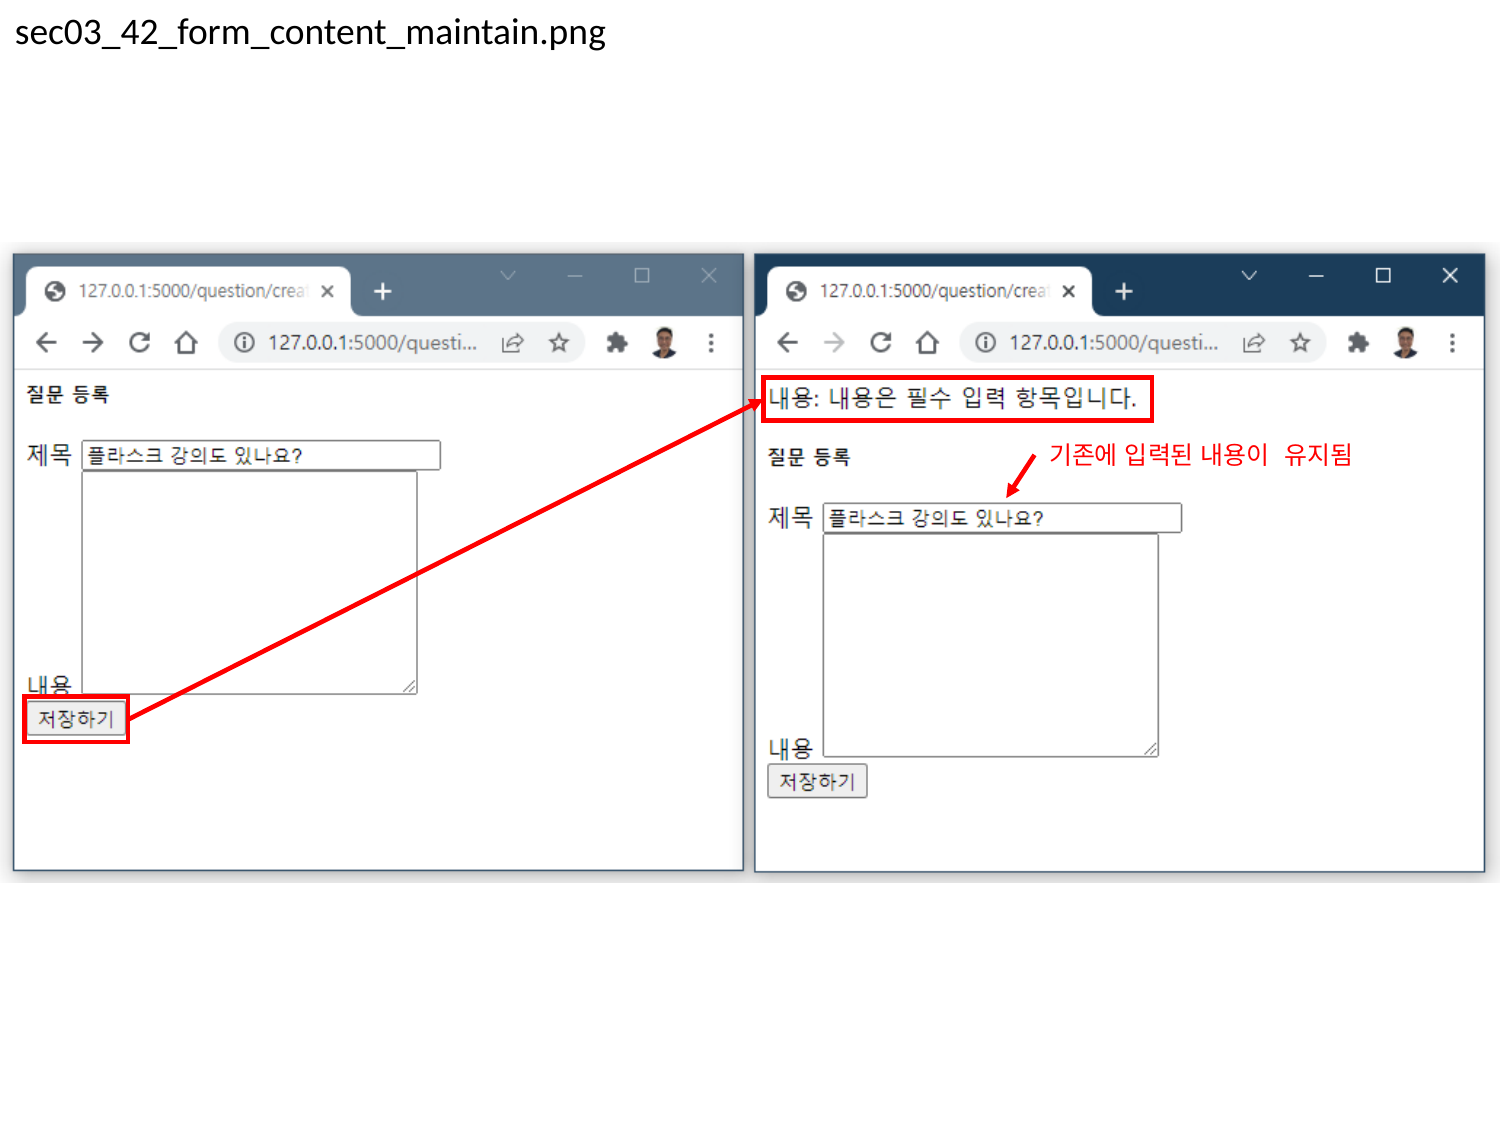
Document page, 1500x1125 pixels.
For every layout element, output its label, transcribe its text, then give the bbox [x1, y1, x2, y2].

picture [0, 242, 1500, 883]
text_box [1006, 455, 1035, 499]
text_box sec03_42_form_content_maintain.png [0, 0, 750, 60]
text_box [128, 399, 764, 720]
